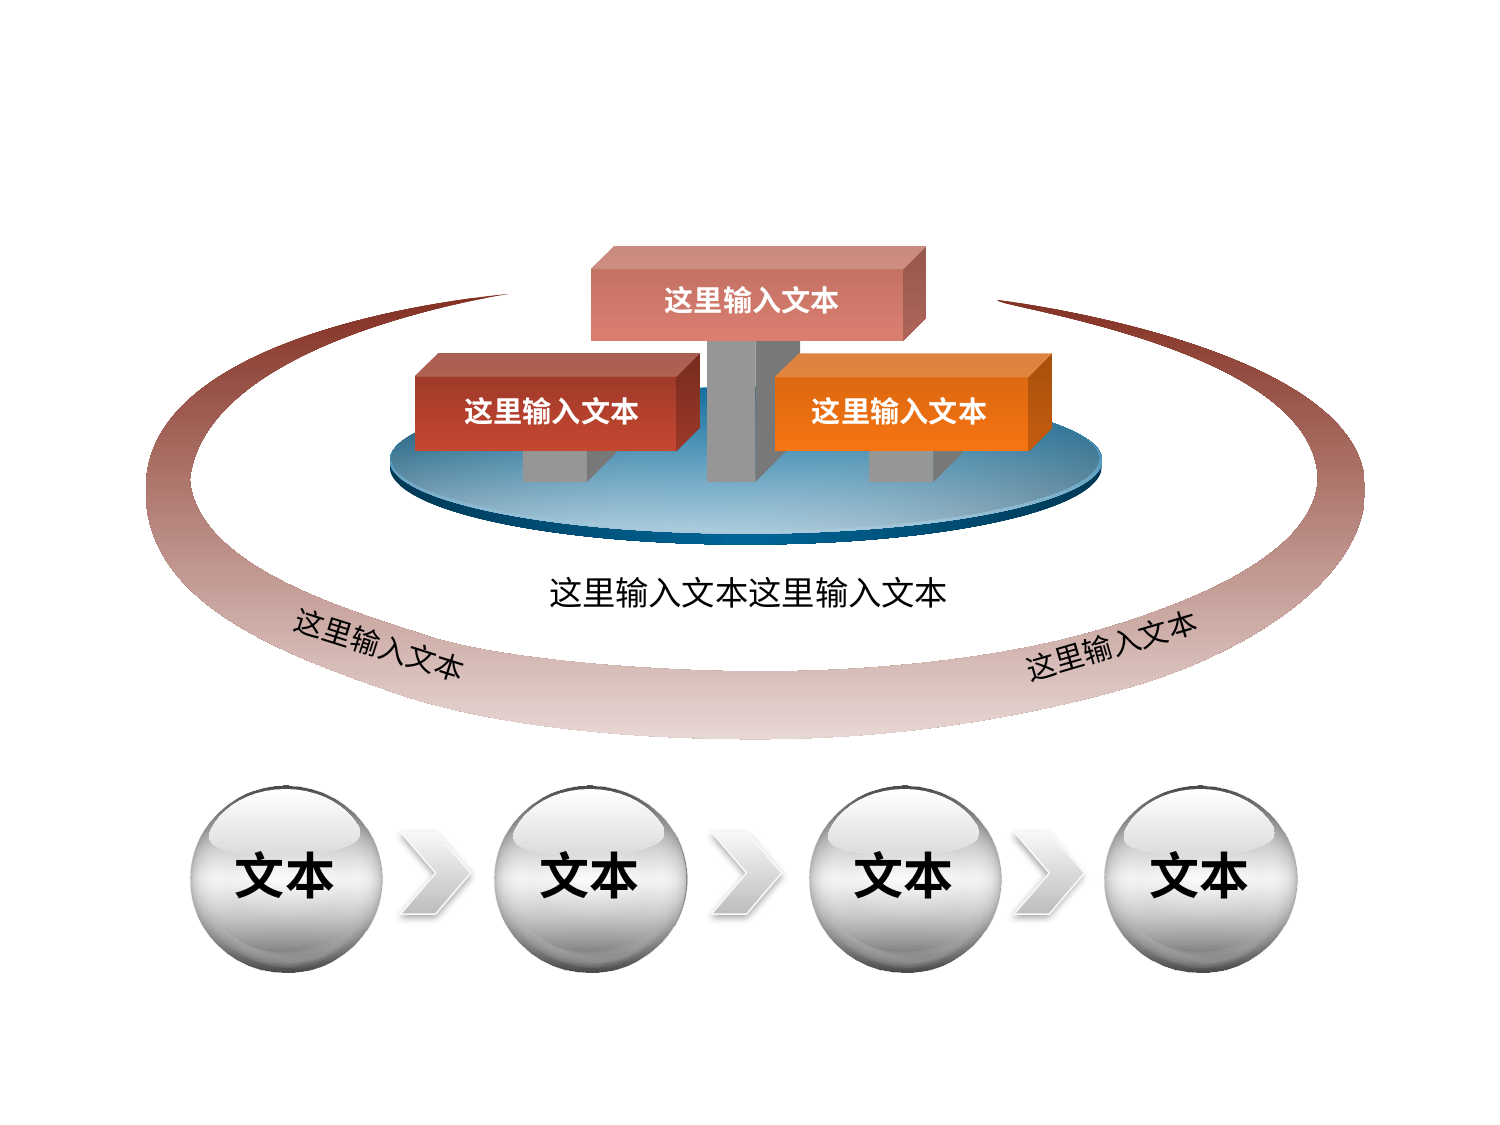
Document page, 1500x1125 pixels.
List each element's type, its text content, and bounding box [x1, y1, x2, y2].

text_box [707, 341, 756, 384]
text_box [774, 353, 1053, 384]
text_box 这里输入文本这里输入文本 [341, 564, 1156, 620]
text_box [775, 354, 1051, 377]
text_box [807, 784, 1003, 973]
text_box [389, 385, 1103, 545]
text_box [1013, 831, 1086, 915]
text_box 文本 [415, 353, 699, 376]
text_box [188, 784, 384, 973]
text_box [399, 831, 472, 915]
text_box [493, 784, 688, 973]
text_box 文本 [591, 246, 925, 269]
text_box [414, 352, 701, 384]
text_box 这里输入文本 [975, 583, 1248, 707]
text_box 这里输入文本 [647, 275, 857, 325]
text_box [710, 831, 783, 915]
text_box [591, 246, 927, 341]
text_box [145, 293, 1366, 740]
text_box 这里输入文本 [255, 584, 505, 706]
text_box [1103, 784, 1298, 973]
